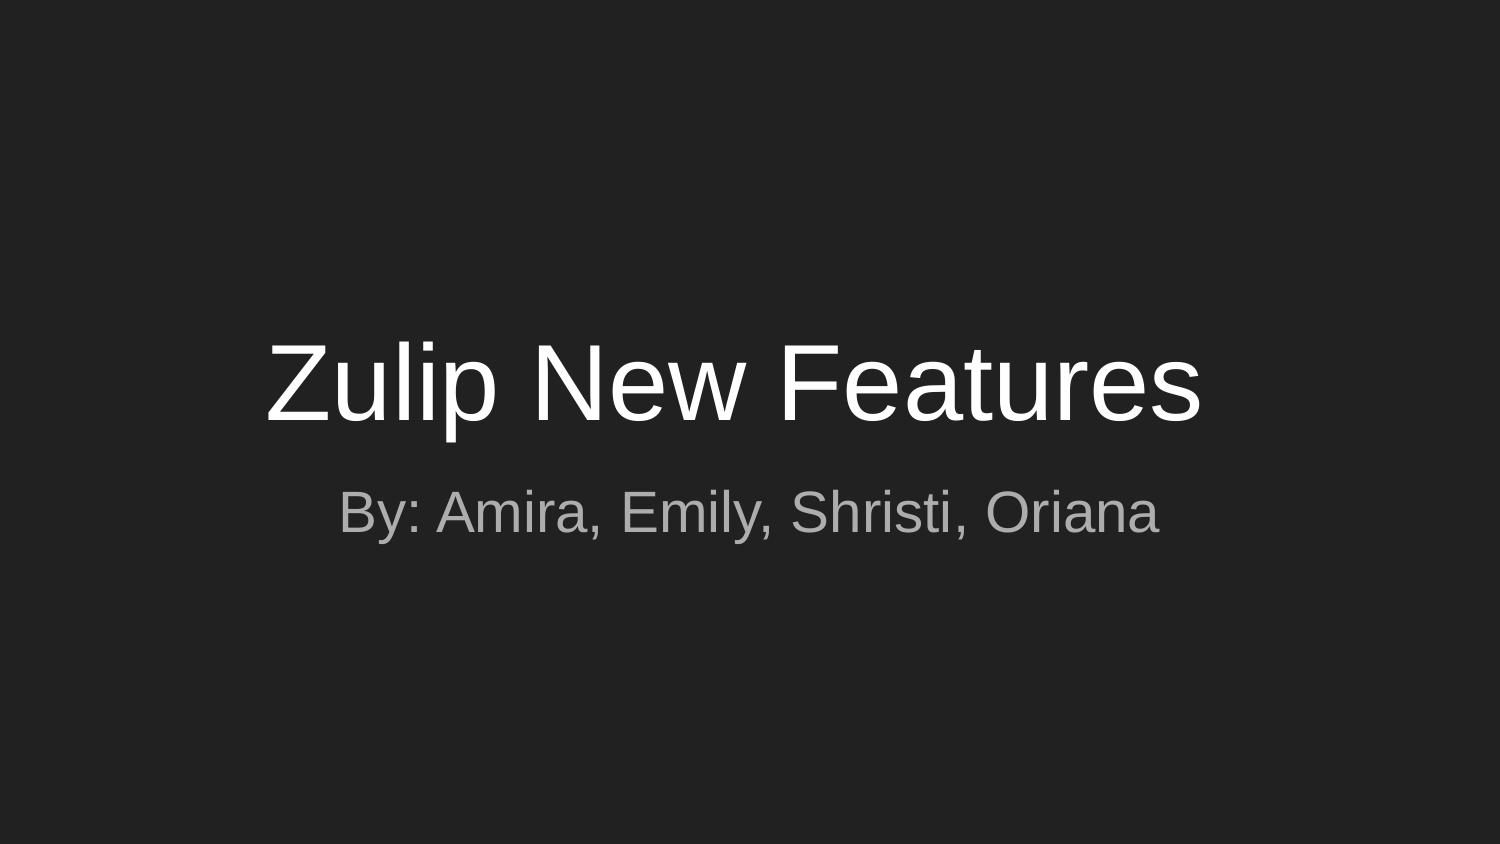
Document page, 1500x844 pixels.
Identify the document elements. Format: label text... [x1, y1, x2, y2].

subtitle By: Amira, Emily, Shristi, Oriana [51, 464, 1449, 595]
title Zulip New Features [51, 122, 1449, 459]
